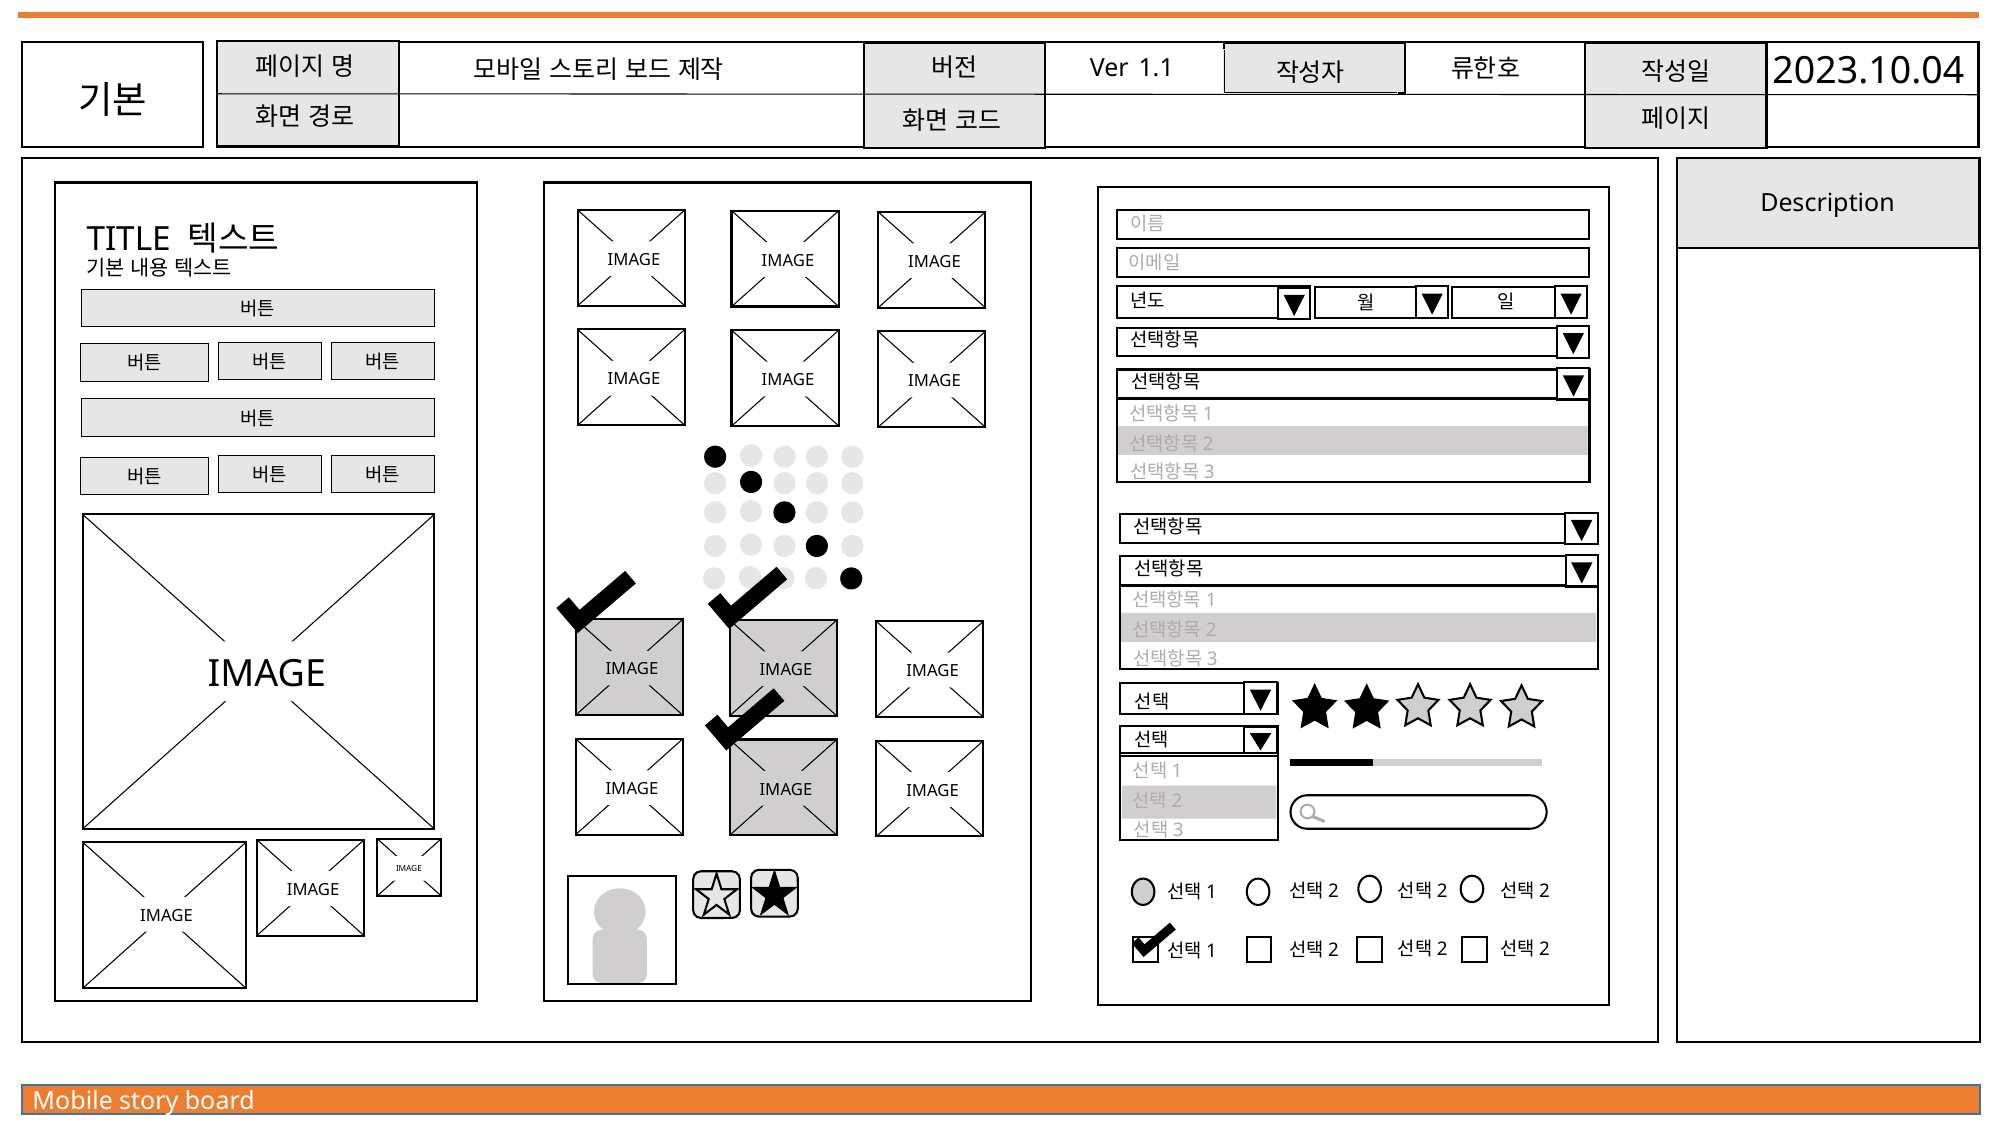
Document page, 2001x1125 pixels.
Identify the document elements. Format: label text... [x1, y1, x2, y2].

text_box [1244, 727, 1277, 754]
text_box 선택1 [1152, 872, 1238, 910]
text_box [21, 41, 204, 148]
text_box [1244, 682, 1277, 715]
text_box 버전 [867, 44, 981, 89]
text_box Mobile story board [17, 1077, 498, 1122]
text_box 선택2 [1383, 871, 1467, 909]
text_box 버튼 [81, 398, 435, 437]
text_box TITLE 텍스트 [71, 209, 322, 246]
text_box [1395, 681, 1441, 728]
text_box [1120, 761, 1593, 845]
text_box [750, 868, 799, 918]
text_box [729, 739, 837, 836]
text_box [693, 871, 740, 918]
text_box [1398, 286, 1415, 319]
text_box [878, 331, 986, 428]
text_box [1283, 41, 1717, 45]
text_box 버튼 [218, 342, 322, 380]
text_box [1447, 681, 1493, 728]
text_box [1555, 286, 1588, 318]
text_box [1280, 209, 1590, 240]
text_box [1344, 683, 1390, 729]
text_box 버튼 [331, 342, 435, 380]
text_box [1130, 877, 1152, 907]
text_box 버튼 [218, 455, 322, 493]
text_box 선택2 [1485, 929, 1569, 967]
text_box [377, 838, 442, 896]
text_box 선택2 [1485, 871, 1569, 909]
text_box [1459, 874, 1485, 904]
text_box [876, 740, 984, 837]
text_box [1498, 682, 1545, 729]
text_box 작성일 [1589, 48, 1717, 93]
text_box 화면 코드 [865, 97, 1039, 143]
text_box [876, 621, 984, 718]
text_box 선택1 [1117, 751, 1279, 781]
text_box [256, 839, 364, 936]
text_box [1245, 877, 1271, 907]
text_box [554, 569, 638, 632]
text_box 일 [1464, 282, 1547, 320]
text_box 선택 [1120, 682, 1286, 720]
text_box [878, 211, 986, 308]
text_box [1416, 286, 1449, 318]
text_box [575, 738, 683, 835]
text_box [1246, 936, 1272, 963]
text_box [577, 329, 685, 426]
text_box 버튼 [331, 455, 435, 493]
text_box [577, 209, 685, 306]
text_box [1312, 816, 1325, 822]
text_box 모바일 스토리 보드 제작 [458, 46, 804, 92]
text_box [1278, 287, 1311, 320]
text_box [702, 444, 864, 590]
text_box [216, 95, 863, 148]
text_box 월 [1334, 283, 1398, 320]
text_box [400, 41, 981, 93]
text_box [21, 157, 1659, 1043]
text_box [1461, 936, 1488, 963]
text_box 페이지 [1589, 95, 1763, 140]
text_box 버튼 [80, 457, 209, 495]
text_box [567, 875, 677, 985]
text_box [1283, 42, 1406, 49]
text_box [1358, 874, 1382, 904]
text_box [1130, 921, 1178, 959]
text_box 선택2 [1274, 871, 1358, 909]
text_box [703, 713, 769, 752]
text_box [82, 842, 247, 989]
text_box [1140, 936, 1151, 942]
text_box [729, 619, 837, 716]
text_box [863, 42, 1046, 93]
text_box [1046, 95, 1584, 148]
text_box [1547, 286, 1554, 319]
text_box [1278, 247, 1590, 278]
text_box 이메일 [1113, 243, 1278, 281]
text_box Description [1698, 179, 1958, 225]
text_box [1768, 99, 1980, 148]
text_box [216, 40, 400, 147]
text_box [54, 181, 478, 1002]
text_box 이름 [1115, 204, 1280, 242]
text_box [863, 95, 1046, 149]
text_box [1451, 286, 1464, 319]
text_box [498, 1084, 1981, 1115]
text_box 선택2 [1274, 929, 1358, 968]
text_box 류한호 [1334, 45, 1637, 90]
text_box [543, 181, 1032, 1002]
text_box 작성자 [1223, 49, 1398, 93]
text_box [750, 868, 798, 917]
text_box 2023.10.04 [1717, 38, 2000, 99]
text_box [731, 210, 839, 307]
text_box 화면 경로 [218, 95, 392, 139]
text_box [1314, 286, 1334, 319]
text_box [82, 514, 435, 829]
text_box [1132, 947, 1159, 963]
text_box [1584, 42, 1717, 48]
text_box Ver 1.1 [981, 31, 1283, 92]
text_box 년도 [1115, 281, 1280, 319]
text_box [592, 888, 647, 984]
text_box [731, 330, 839, 426]
text_box [1292, 682, 1338, 729]
text_box [706, 590, 777, 631]
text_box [575, 619, 683, 716]
text_box 기본 [25, 68, 200, 129]
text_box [1114, 320, 1590, 491]
text_box 선택3 [1119, 810, 1285, 848]
text_box [1097, 186, 1610, 1006]
text_box [1356, 936, 1383, 963]
text_box 선택 [1120, 720, 1297, 758]
text_box 선택1 [1152, 931, 1238, 969]
text_box [1676, 157, 1981, 1043]
text_box [1584, 96, 1768, 149]
text_box 버튼 [80, 343, 209, 382]
text_box 버튼 [81, 289, 435, 327]
text_box 선택2 [1383, 929, 1467, 967]
text_box [1676, 157, 1980, 249]
text_box 페이지 명 [218, 42, 392, 88]
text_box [1117, 507, 1599, 677]
text_box 기본 내용 텍스트 [71, 246, 322, 287]
